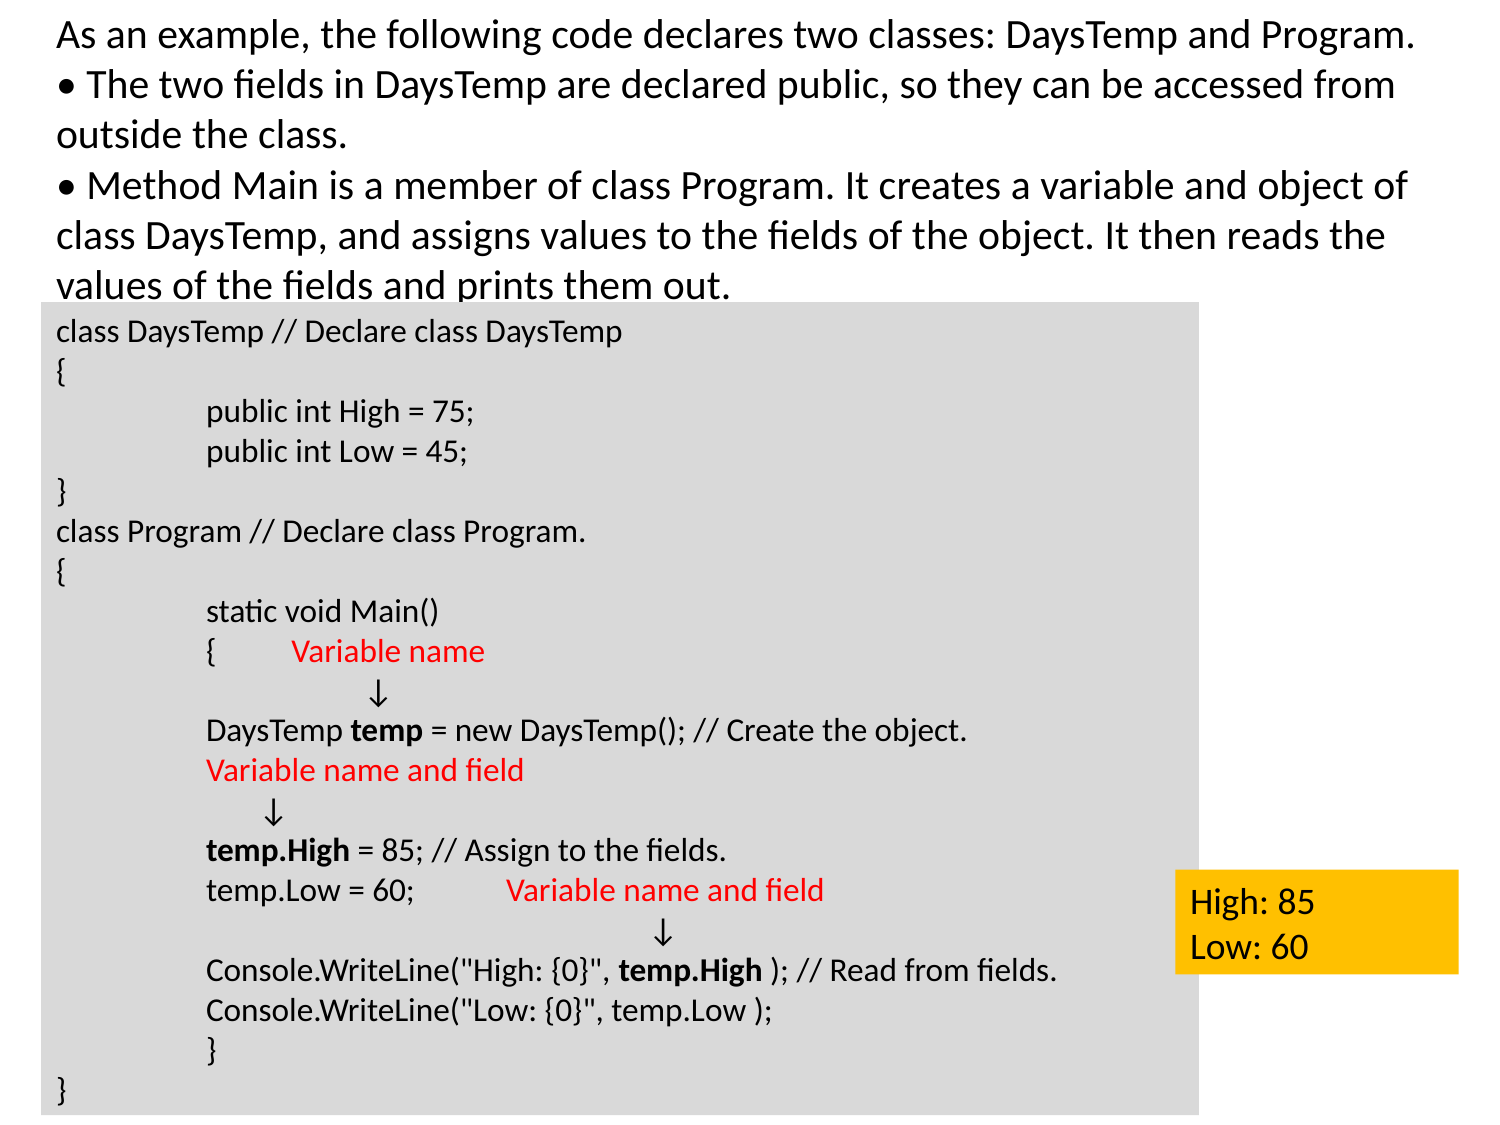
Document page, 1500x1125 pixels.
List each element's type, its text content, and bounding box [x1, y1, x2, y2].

text_box class DaysTemp // Declare class DaysTemp { public int High = 75; public int Low = 45; } class Program // Declare class Program. { static void Main() { Variable name ↓ DaysTemp temp = new DaysTemp(); // Create the object. Variable name and field ↓ temp.High = 85; // Assign to the fields. temp.Low = 60; Variable name and field ↓ Console.WriteLine("High: {0}", temp.High ); // Read from fields. Console.WriteLine("Low: {0}", temp.Low ); } } [41, 302, 1199, 1116]
text_box High: 85 Low: 60 [1175, 869, 1459, 975]
text_box As an example, the following code declares two classes: DaysTemp and Program. • The two fields in DaysTemp are declared public, so they can be accessed from outside the class. • Method Main is a member of class Program. It creates a variable and object of class DaysTemp, and assigns values to the fields of the object. It then reads the values of the fields and prints them out. [41, 0, 1500, 315]
